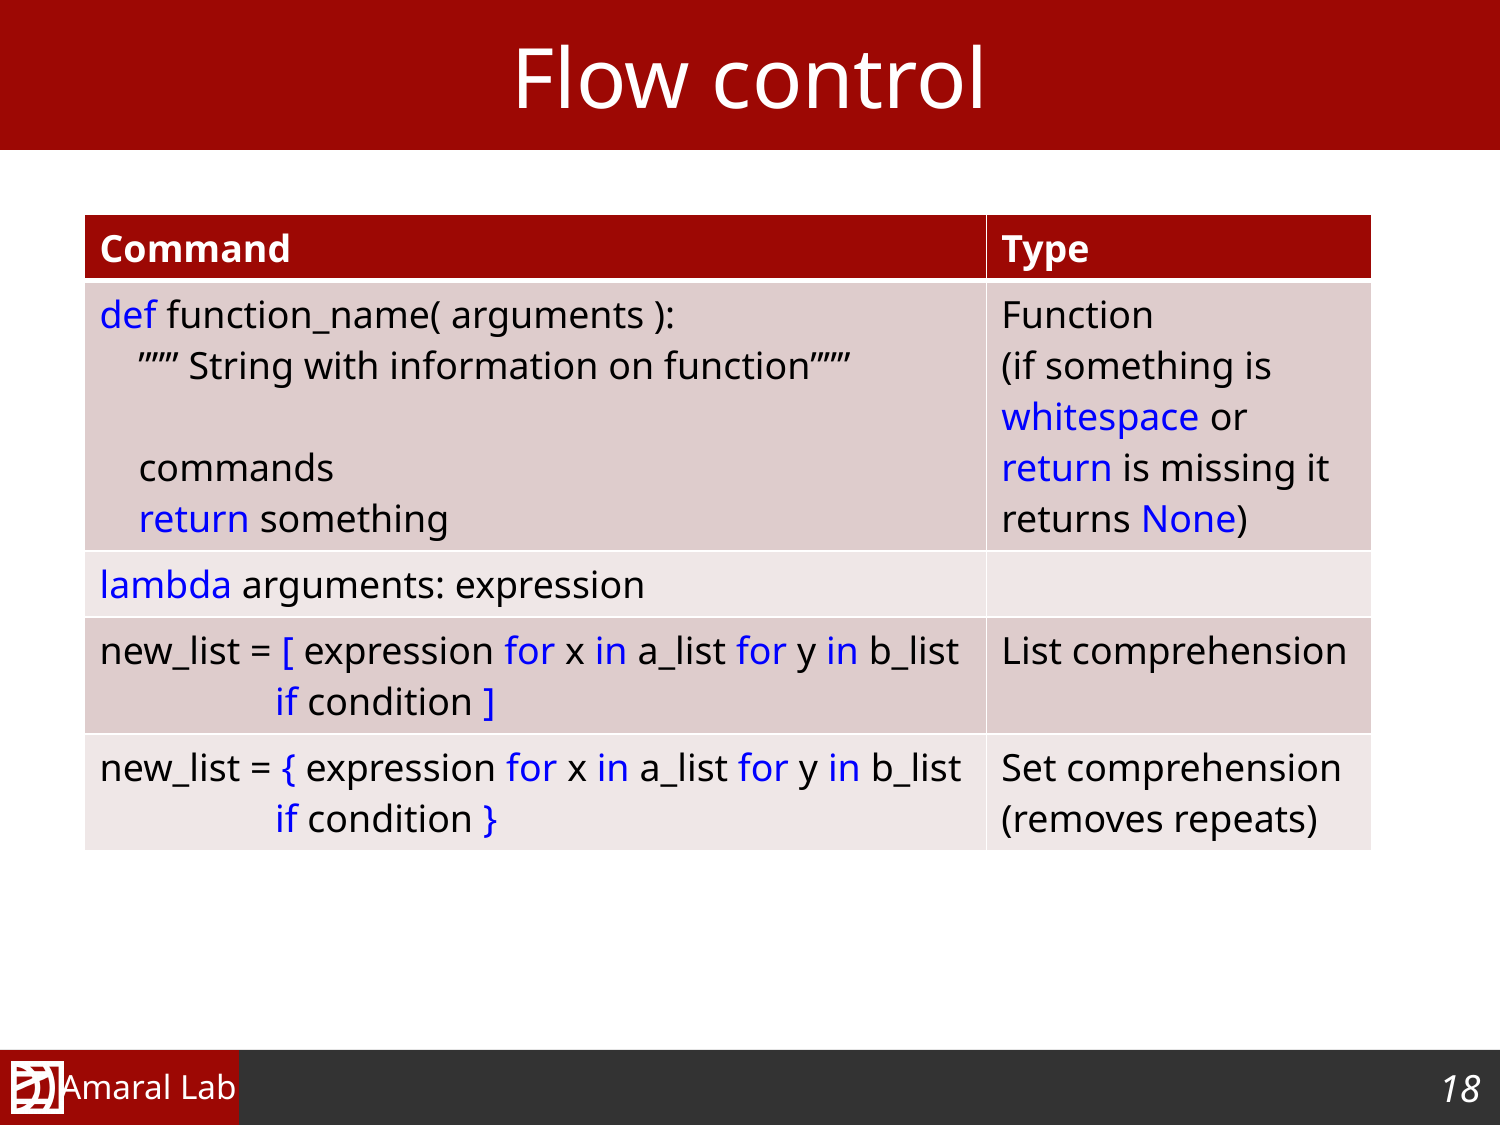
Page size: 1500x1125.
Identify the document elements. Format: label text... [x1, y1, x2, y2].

title Flow control [0, 0, 1500, 151]
table_header Command [85, 215, 986, 278]
table_cell [987, 552, 1371, 616]
table_cell lambda arguments: expression [85, 552, 986, 616]
table_cell Function (if something is whitespace or return is missing it returns None) [987, 283, 1371, 550]
table_cell def function_name( arguments ): ””” String with information on function””” commands return something [85, 283, 986, 550]
table_cell Set comprehension (removes repeats) [987, 735, 1371, 850]
table_cell new_list = { expression for x in a_list for y in b_list if condition } [85, 735, 986, 850]
table_cell List comprehension [987, 618, 1371, 733]
table_cell new_list = [ expression for x in a_list for y in b_list if condition ] [85, 618, 986, 733]
picture [11, 1061, 64, 1114]
table_header Type [987, 215, 1371, 278]
